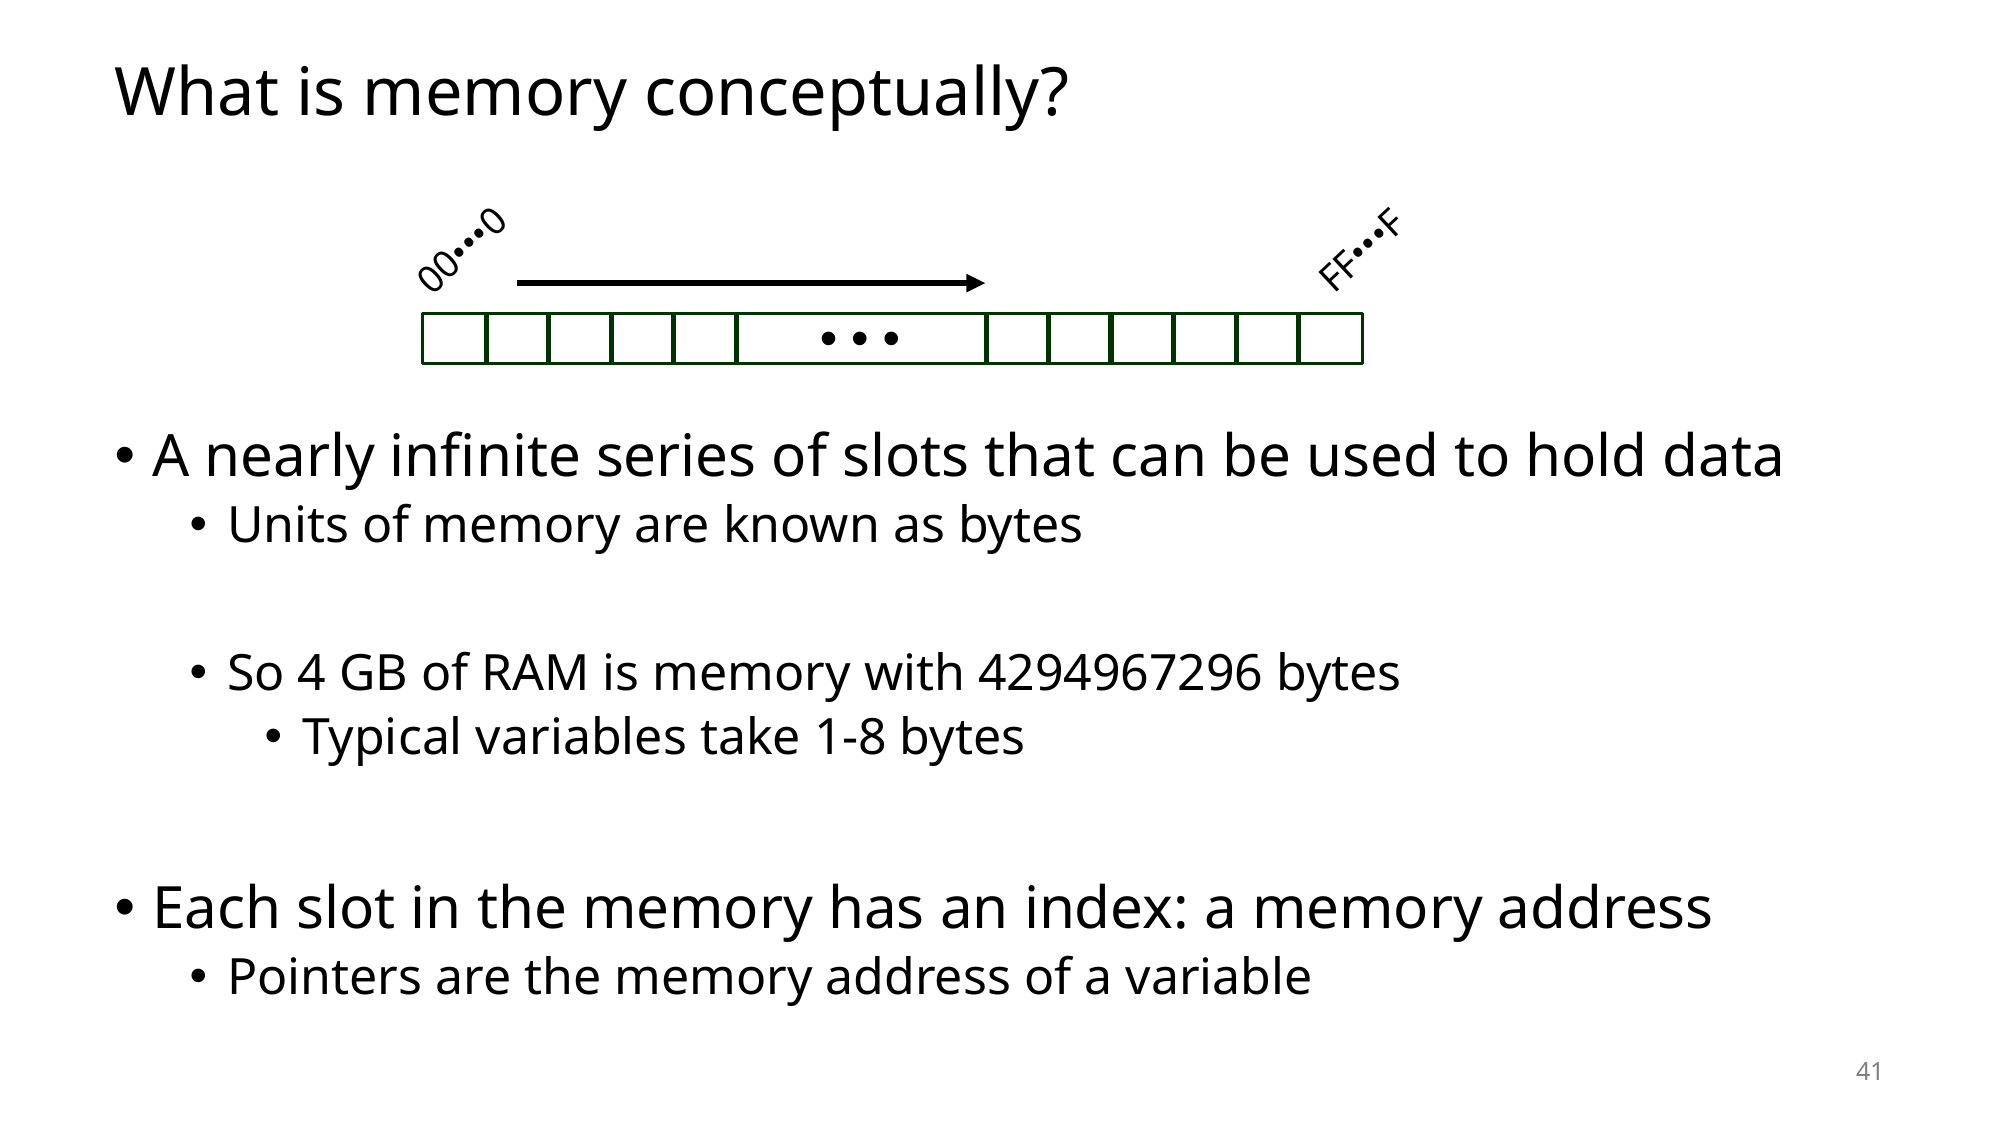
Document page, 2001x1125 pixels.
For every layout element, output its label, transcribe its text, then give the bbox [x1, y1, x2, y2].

slide_number 41 [1749, 1042, 1900, 1103]
title What is memory conceptually? [99, 37, 1900, 150]
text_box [386, 222, 1440, 382]
list A nearly infinite series of slots that can be used to hold data Units of memory are known as bytes So 4 GB of RAM is memory with 4294967296 bytes Typical variables take 1-8 bytes Each slot in the memory has an index: a memory address Pointers are the memory address of a variable [99, 418, 1900, 1013]
